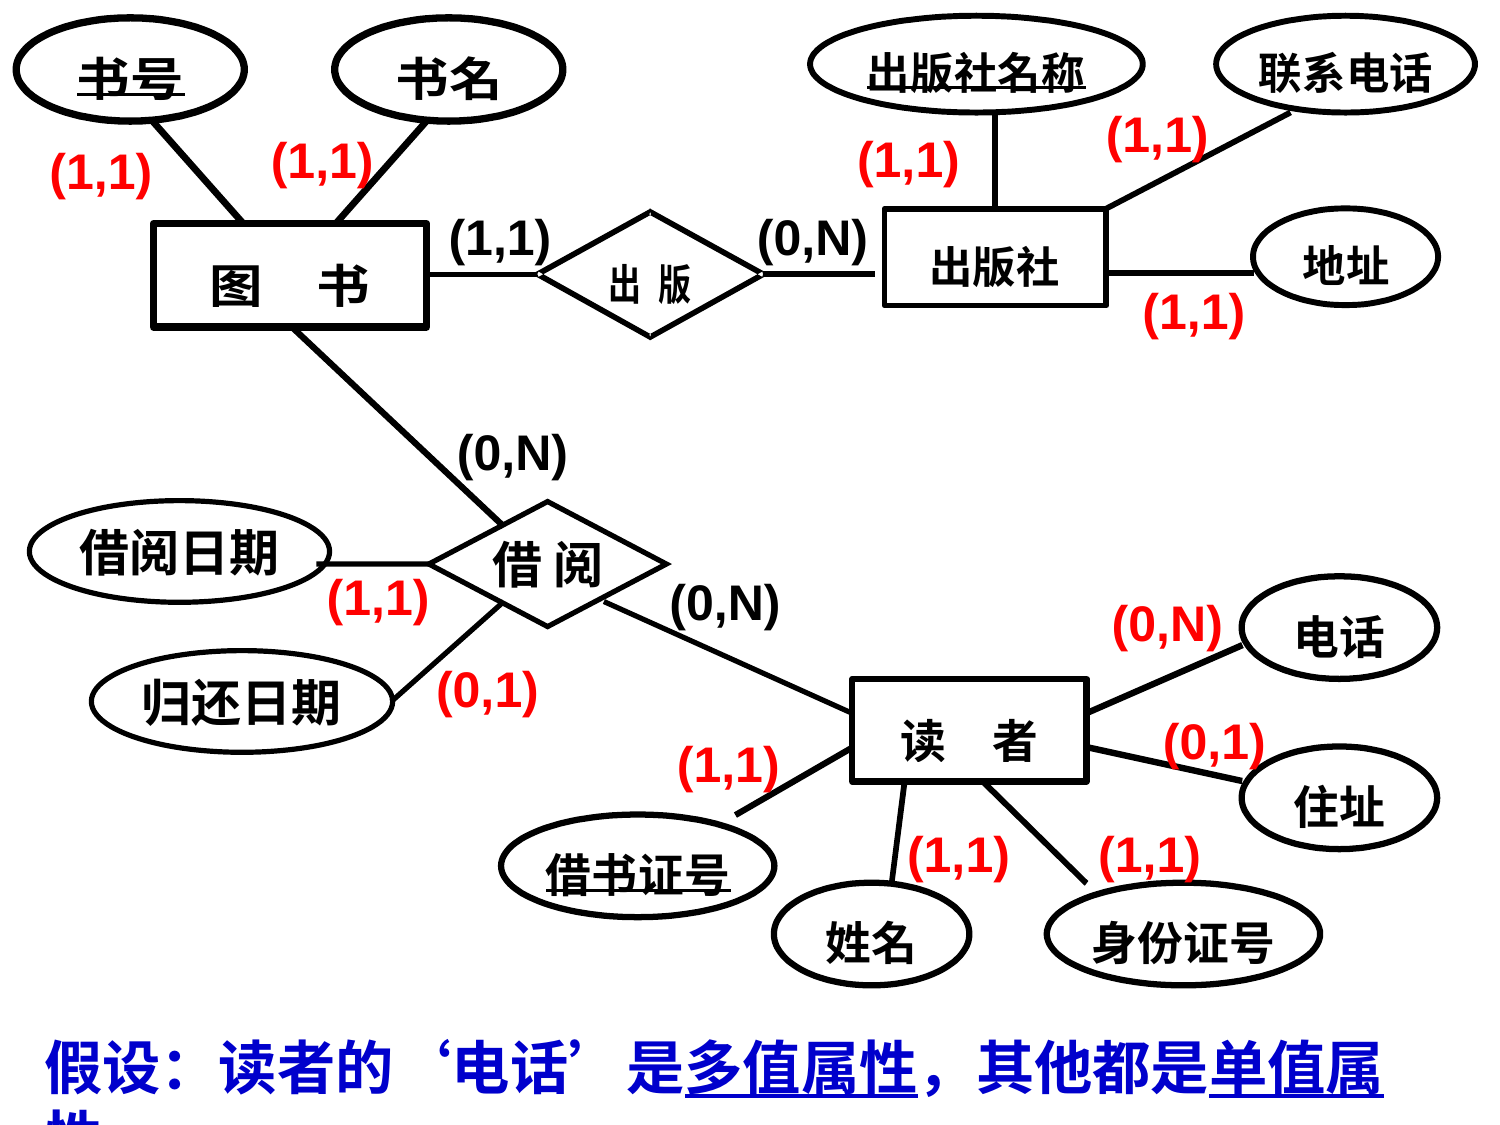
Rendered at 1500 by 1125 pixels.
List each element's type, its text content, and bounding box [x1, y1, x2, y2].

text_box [462, 542, 1476, 1018]
text_box 假设：读者的‘电话’是多值属性，其他都是单值属性. [29, 1024, 1449, 1125]
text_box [773, 0, 1500, 336]
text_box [27, 102, 1283, 883]
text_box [0, 0, 608, 360]
